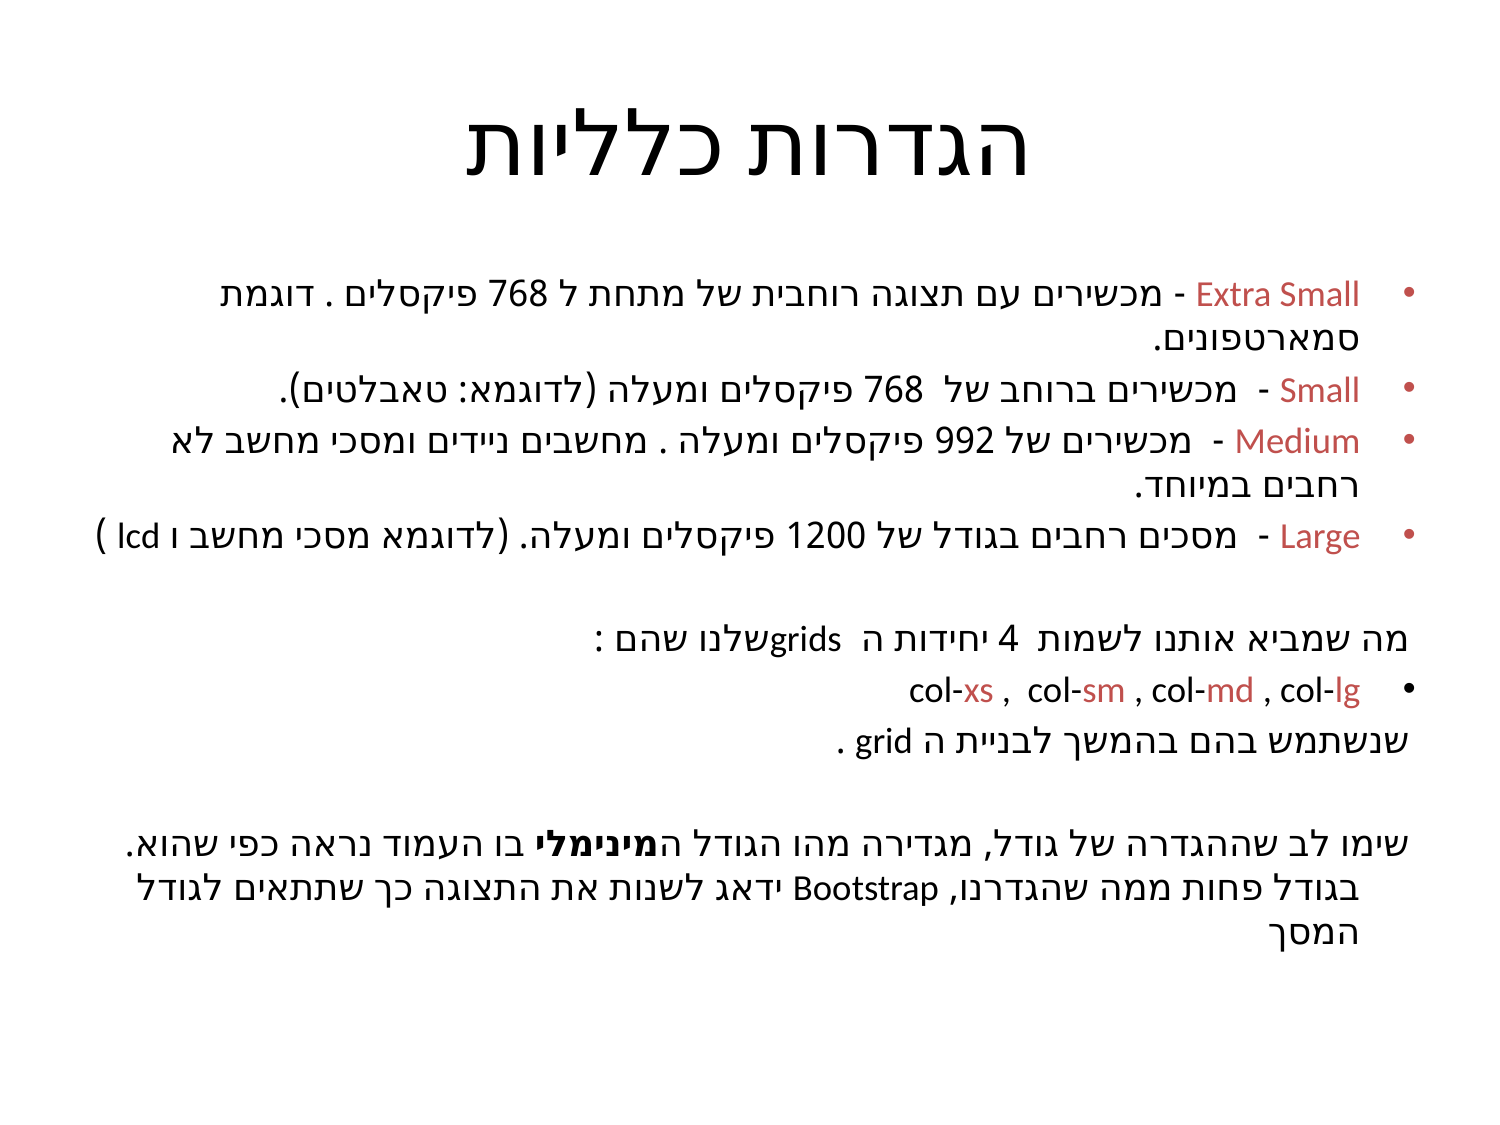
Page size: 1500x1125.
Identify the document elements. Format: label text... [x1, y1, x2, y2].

list Extra Small - מכשירים עם תצוגה רוחבית של מתחת ל 768 פיקסלים . דוגמת סמארטפונים. Small - מכשירים ברוחב של 768 פיקסלים ומעלה (לדוגמא: טאבלטים). Medium - מכשירים של 992 פיקסלים ומעלה . מחשבים ניידים ומסכי מחשב לא רחבים במיוחד. Large - מסכים רחבים בגודל של 1200 פיקסלים ומעלה. (לדוגמא מסכי מחשב ו lcd ) מה שמביא אותנו לשמות 4 יחידות ה gridsשלנו שהם : col-xs , col-sm , col-md , col-lg שנשתמש בהם בהמשך לבניית ה grid . שימו לב שההגדרה של גודל, מגדירה מהו הגודל המינימלי בו העמוד נראה כפי שהוא. בגודל פחות ממה שהגדרנו, Bootstrap ידאג לשנות את התצוגה כך שתתאים לגודל המסך [75, 262, 1425, 1005]
title הגדרות כלליות [75, 45, 1425, 233]
